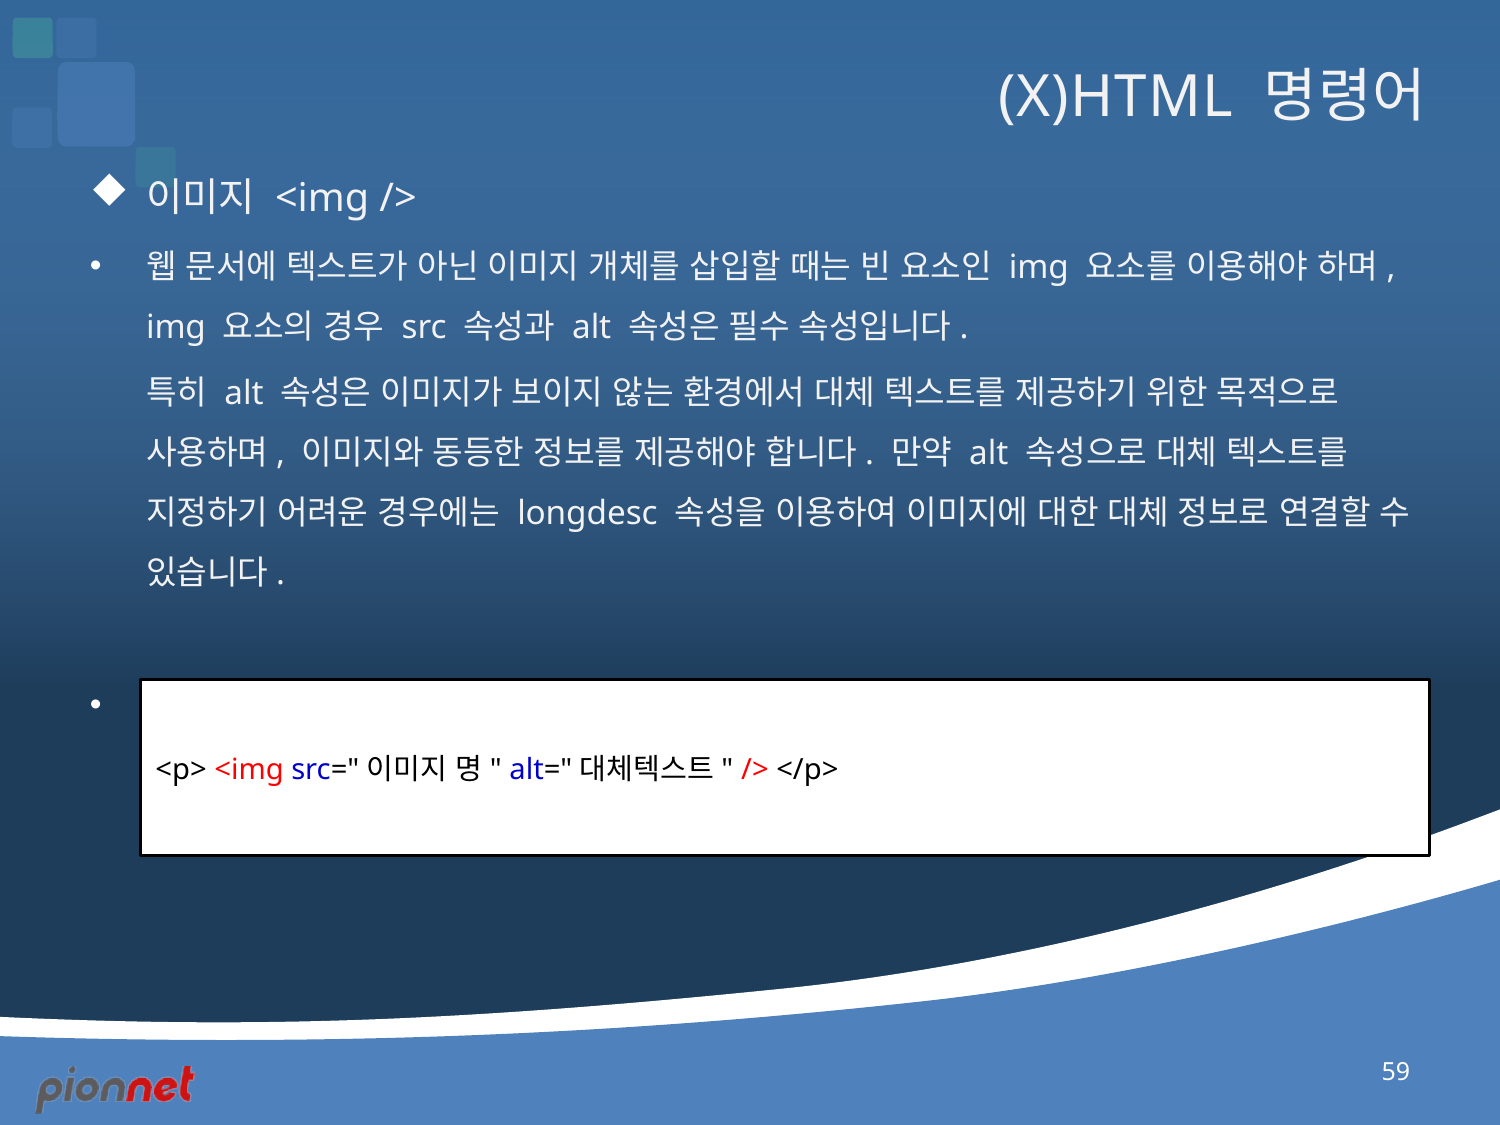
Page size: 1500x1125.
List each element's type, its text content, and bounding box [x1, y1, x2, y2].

title (X)HTML 명령어 [75, 45, 1442, 141]
slide_number 59 [1074, 1042, 1425, 1103]
text_box <p> <img src="이미지 명" alt="대체텍스트" /> </p> [139, 678, 1431, 857]
list 이미지 <img /> 웹 문서에 텍스트가 아닌 이미지 개체를 삽입할 때는 빈 요소인 img 요소를 이용해야 하며, img 요소의 경우 src 속성과 alt 속성은 필수 속성입니다. 특히 alt 속성은 이미지가 보이지 않는 환경에서 대체 텍스트를 제공하기 위한 목적으로 사용하며, 이미지와 동등한 정보를 제공해야 합니다. 만약 alt 속성으로 대체 텍스트를 지정하기 어려운 경우에는 longdesc 속성을 이용하여 이미지에 대한 대체 정보로 연결할 수 있습니다. img 요소는 빈 요소(empty element)로, 사용 형식은 다음과 같습니다. [73, 139, 1443, 1091]
picture [35, 1066, 195, 1114]
